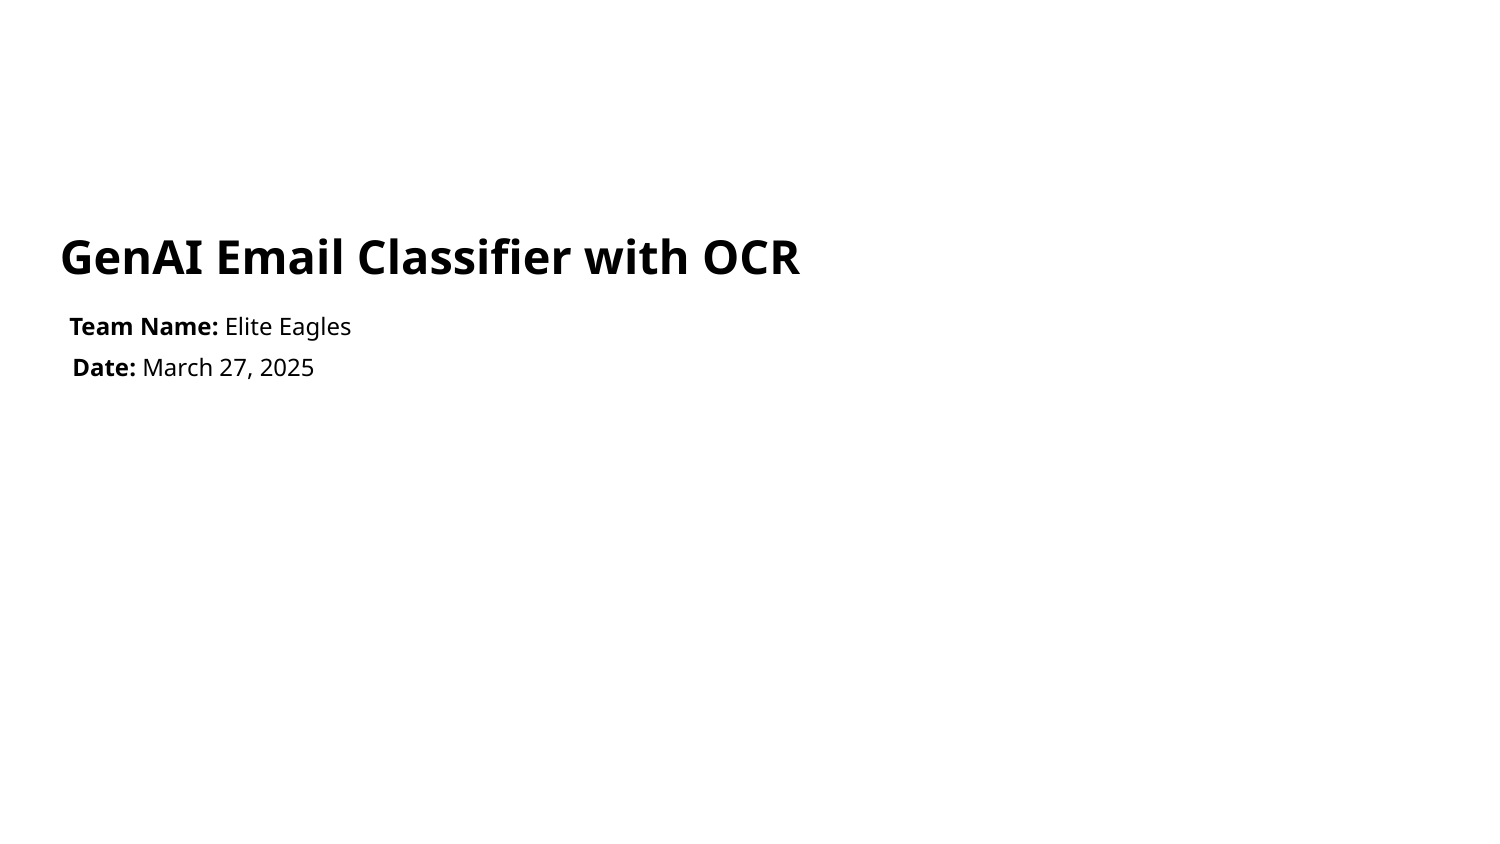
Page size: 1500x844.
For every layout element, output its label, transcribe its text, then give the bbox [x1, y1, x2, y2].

title GenAI Email Classifier with OCR Team Name: Elite Eagles Date: March 27, 2025 [44, 138, 1443, 546]
